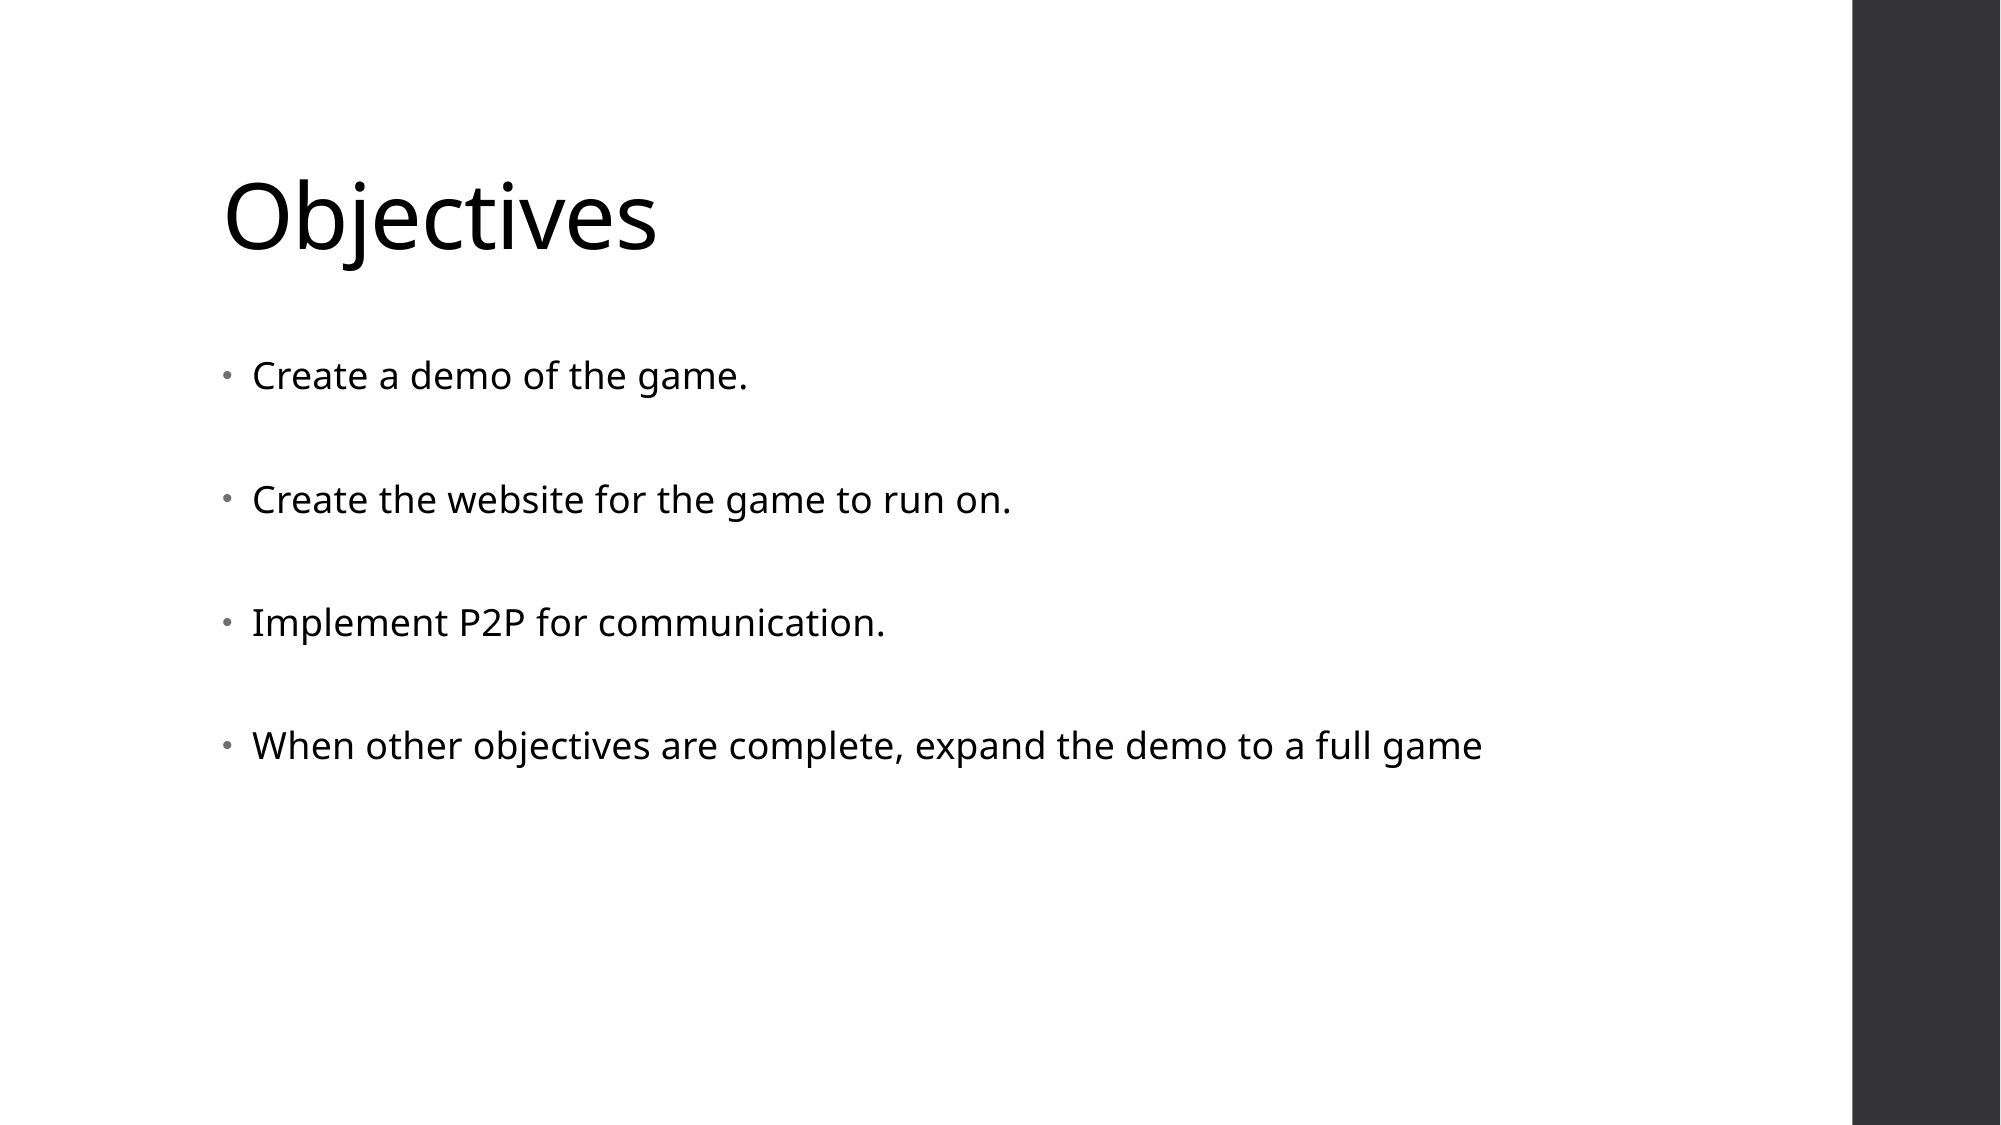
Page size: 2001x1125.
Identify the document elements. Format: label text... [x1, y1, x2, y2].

title Objectives [206, 60, 1797, 278]
list Create a demo of the game. Create the website for the game to run on. Implement P2P for communication. When other objectives are complete, expand the demo to a full game [206, 299, 1617, 1014]
